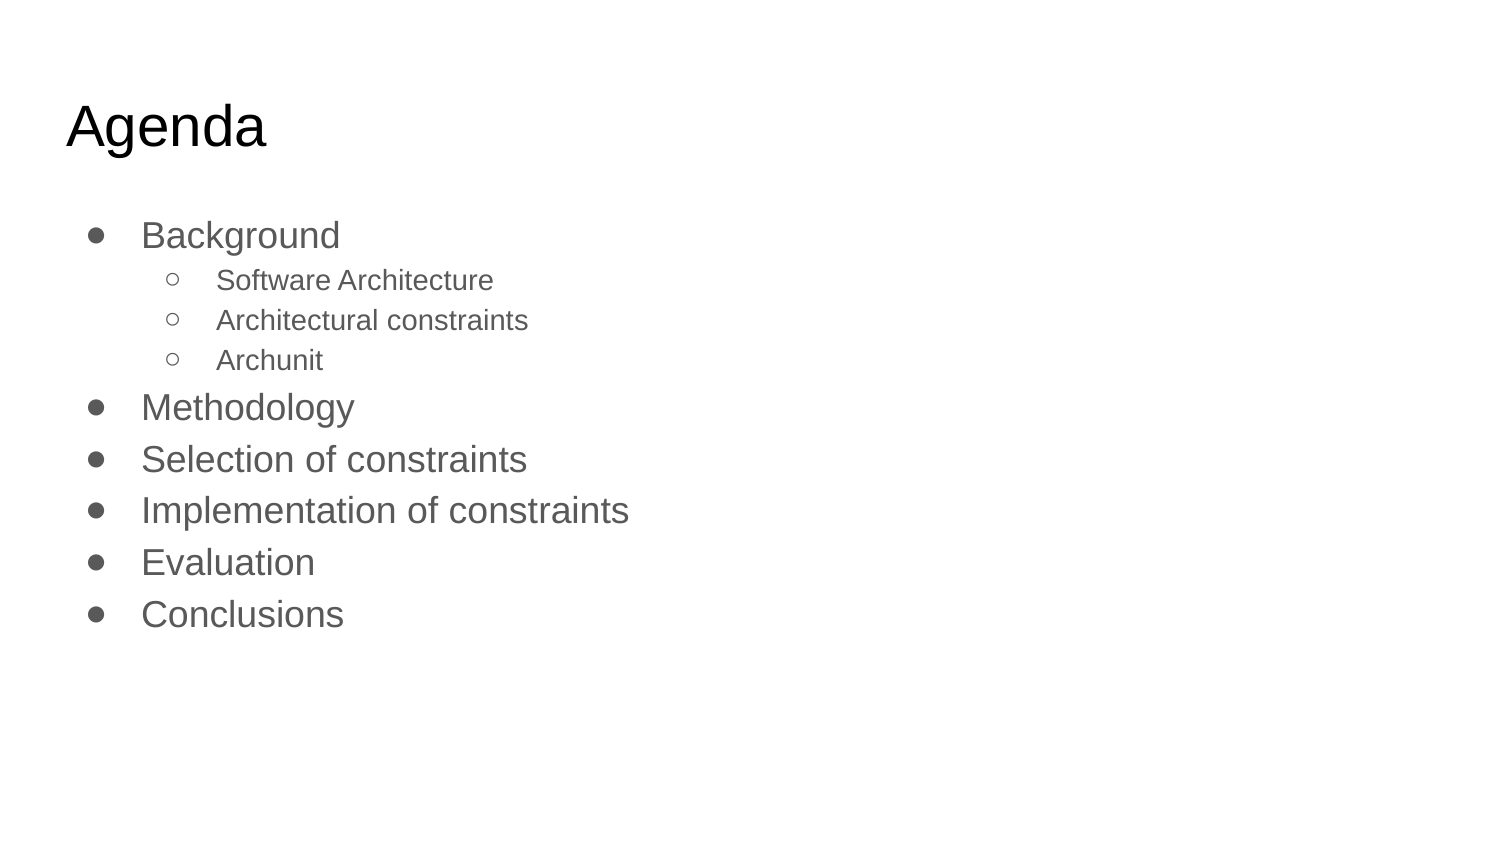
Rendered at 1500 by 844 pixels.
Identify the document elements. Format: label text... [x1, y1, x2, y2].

list Background Software Architecture Architectural constraints Archunit Methodology Selection of constraints Implementation of constraints Evaluation Conclusions [51, 189, 1449, 750]
title Agenda [51, 72, 1449, 167]
